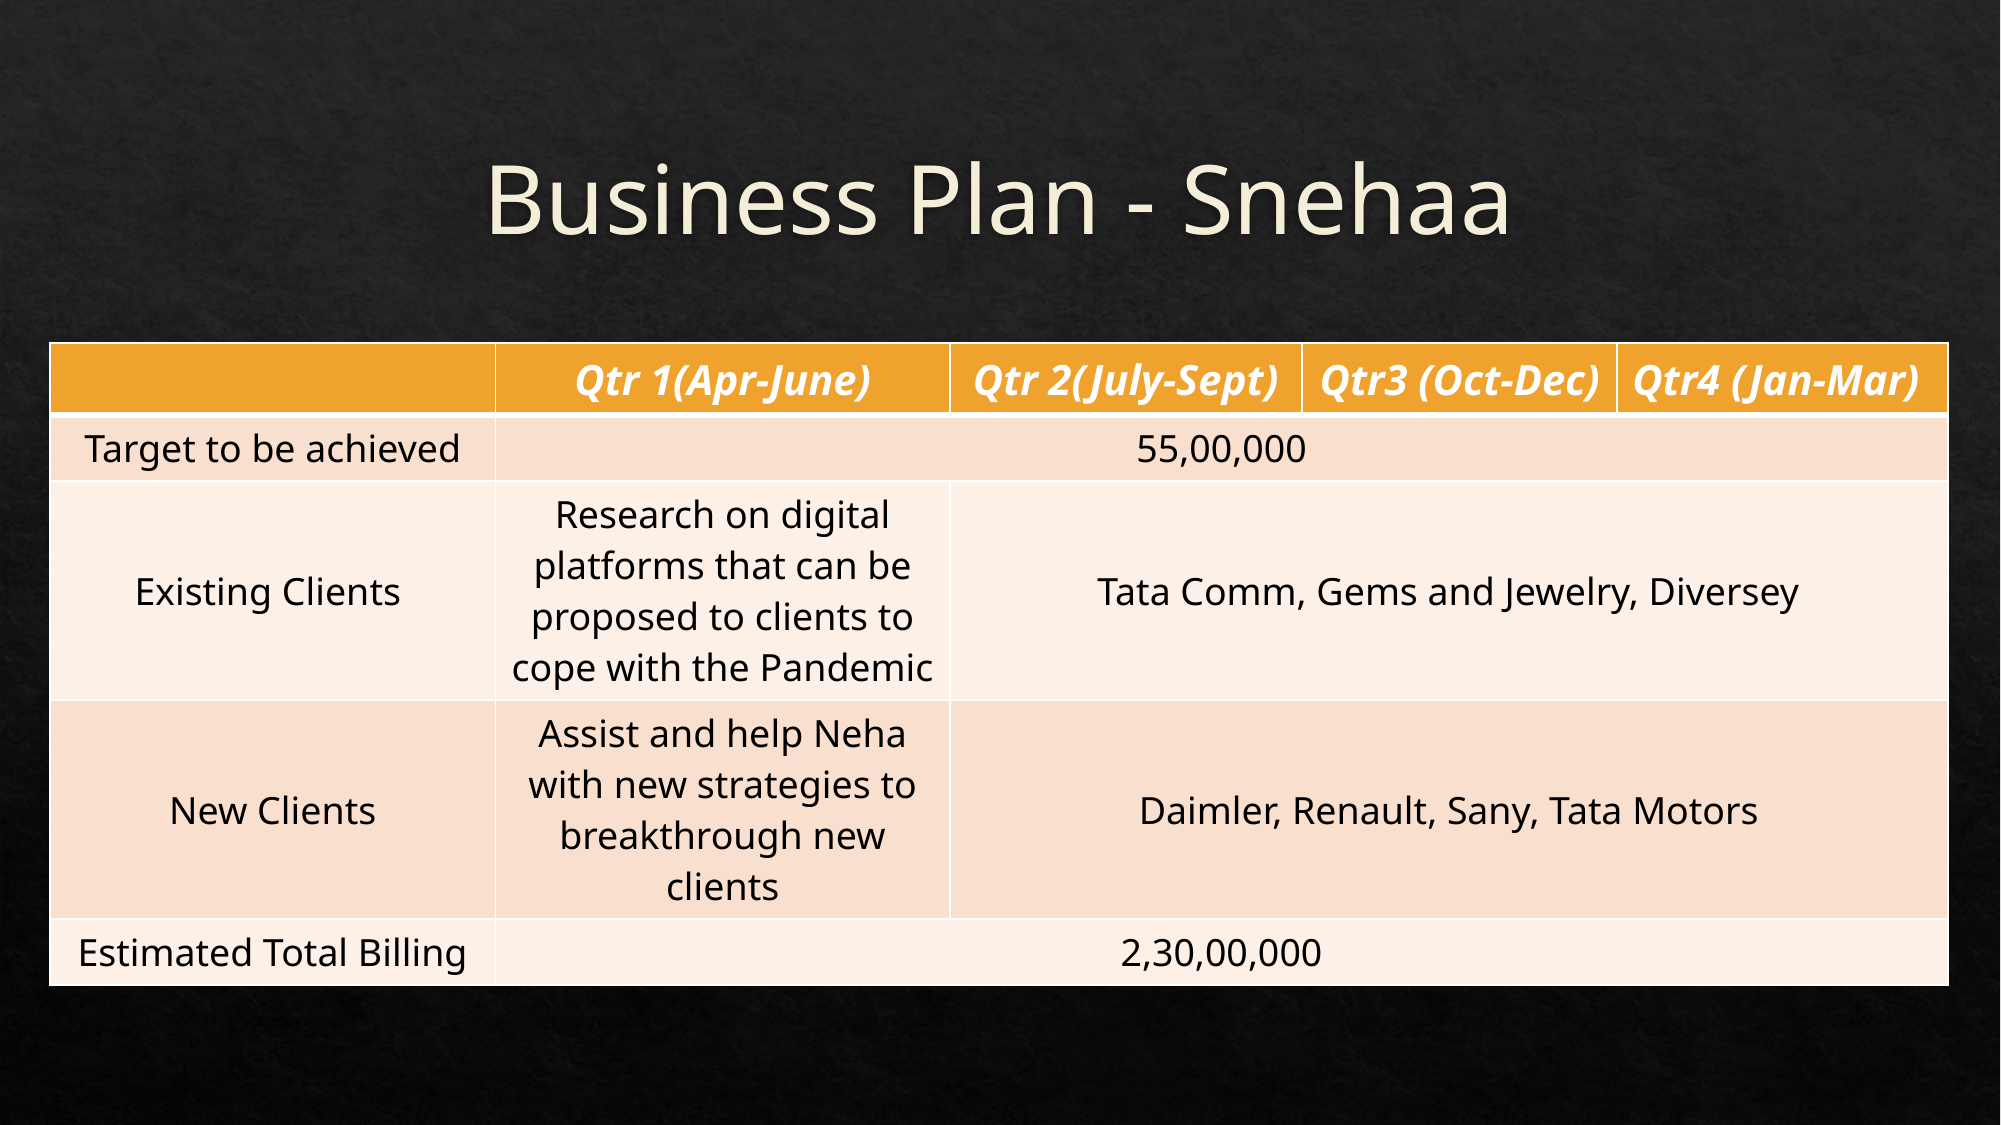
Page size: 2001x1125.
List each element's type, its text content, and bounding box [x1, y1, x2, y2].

table_header Qtr 2(July-Sept) [951, 344, 1301, 412]
table_cell Research on digital platforms that can be proposed to clients to cope with the Pandemic [496, 482, 949, 699]
table_cell 2,30,00,000 [496, 920, 1947, 984]
table_cell Tata Comm, Gems and Jewelry, Diversey [951, 482, 1947, 699]
table_header [51, 344, 495, 412]
table_cell Assist and help Neha with new strategies to breakthrough new clients [496, 701, 949, 918]
table_cell Existing Clients [51, 482, 495, 699]
table_cell Daimler, Renault, Sany, Tata Motors [951, 701, 1947, 918]
table_header Qtr3 (Oct-Dec) [1303, 344, 1616, 412]
table_cell 55,00,000 [496, 418, 1947, 480]
title Business Plan - Snehaa [149, 99, 1849, 307]
table_header Qtr 1(Apr-June) [496, 344, 949, 412]
table_cell New Clients [51, 701, 495, 918]
table_header Qtr4 (Jan-Mar) [1618, 344, 1947, 412]
table_cell Estimated Total Billing [51, 920, 495, 984]
table_cell Target to be achieved [51, 418, 495, 480]
